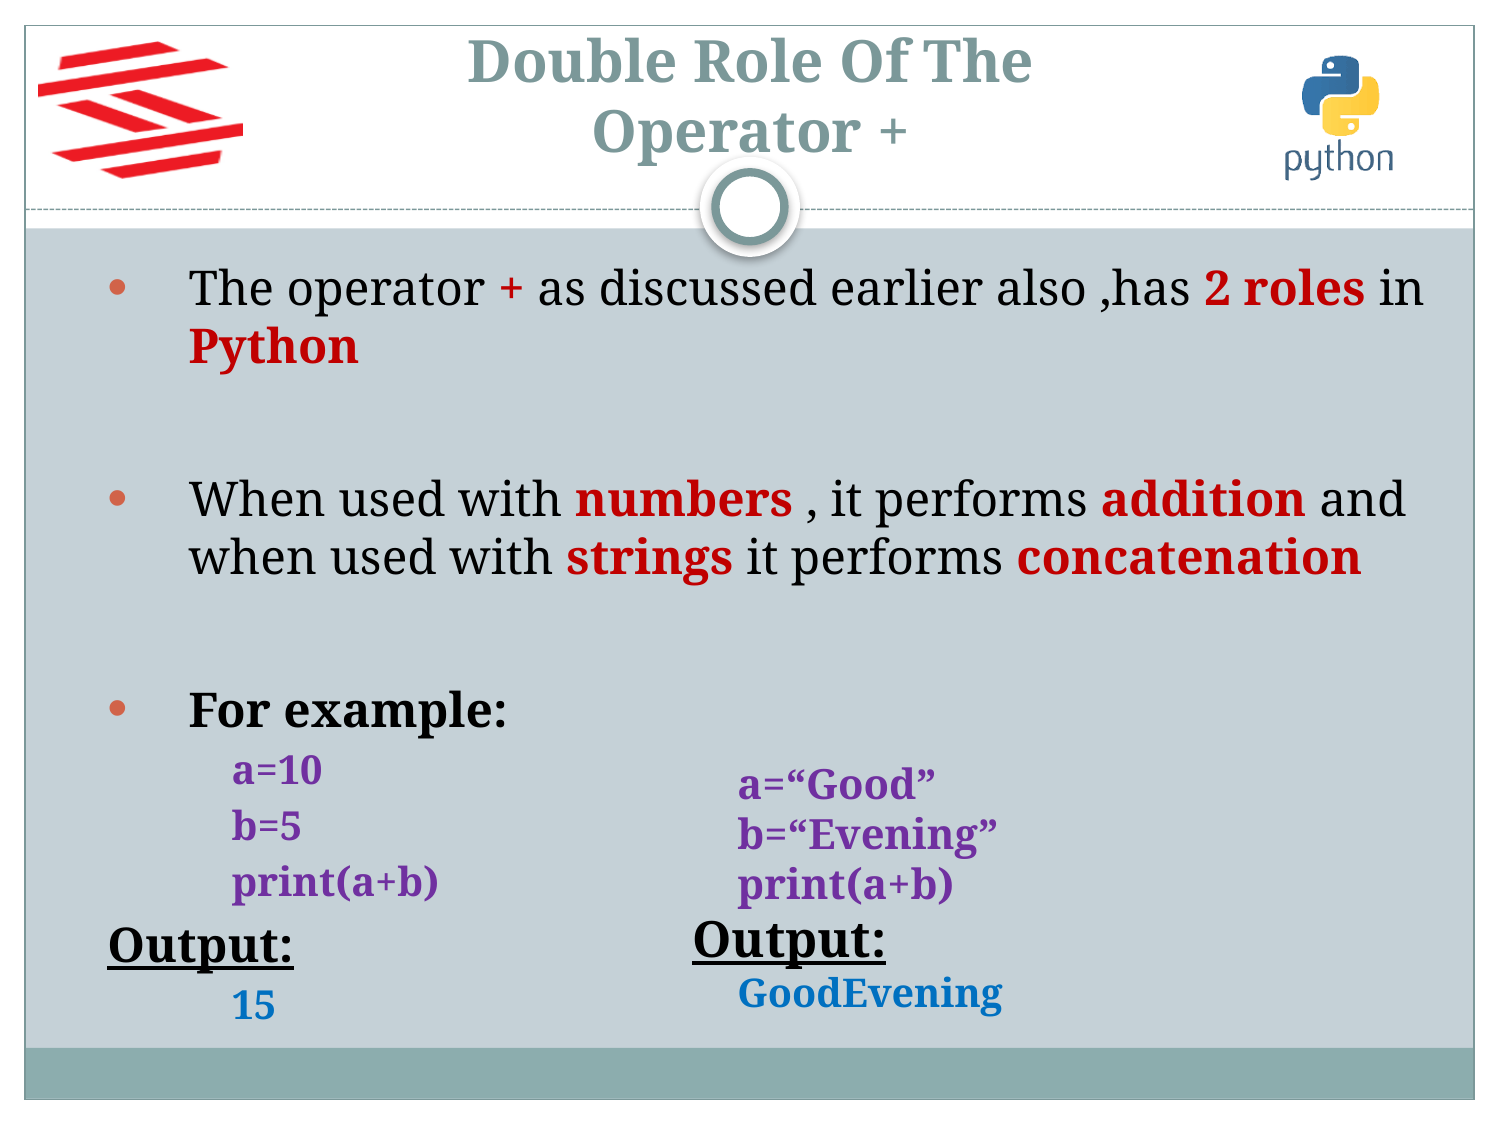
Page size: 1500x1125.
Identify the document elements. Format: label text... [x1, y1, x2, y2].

picture [37, 40, 243, 185]
list The operator + as discussed earlier also ,has 2 roles in Python When used with numbers , it performs addition and when used with strings it performs concatenation For example: a=10 b=5 print(a+b) Output: 15 [49, 250, 1445, 1047]
text_box a=“Good” b=“Evening” print(a+b) Output: GoodEvening [632, 750, 1161, 1023]
picture [1206, 53, 1471, 186]
title Double Role Of The Operator + [248, 46, 1459, 172]
